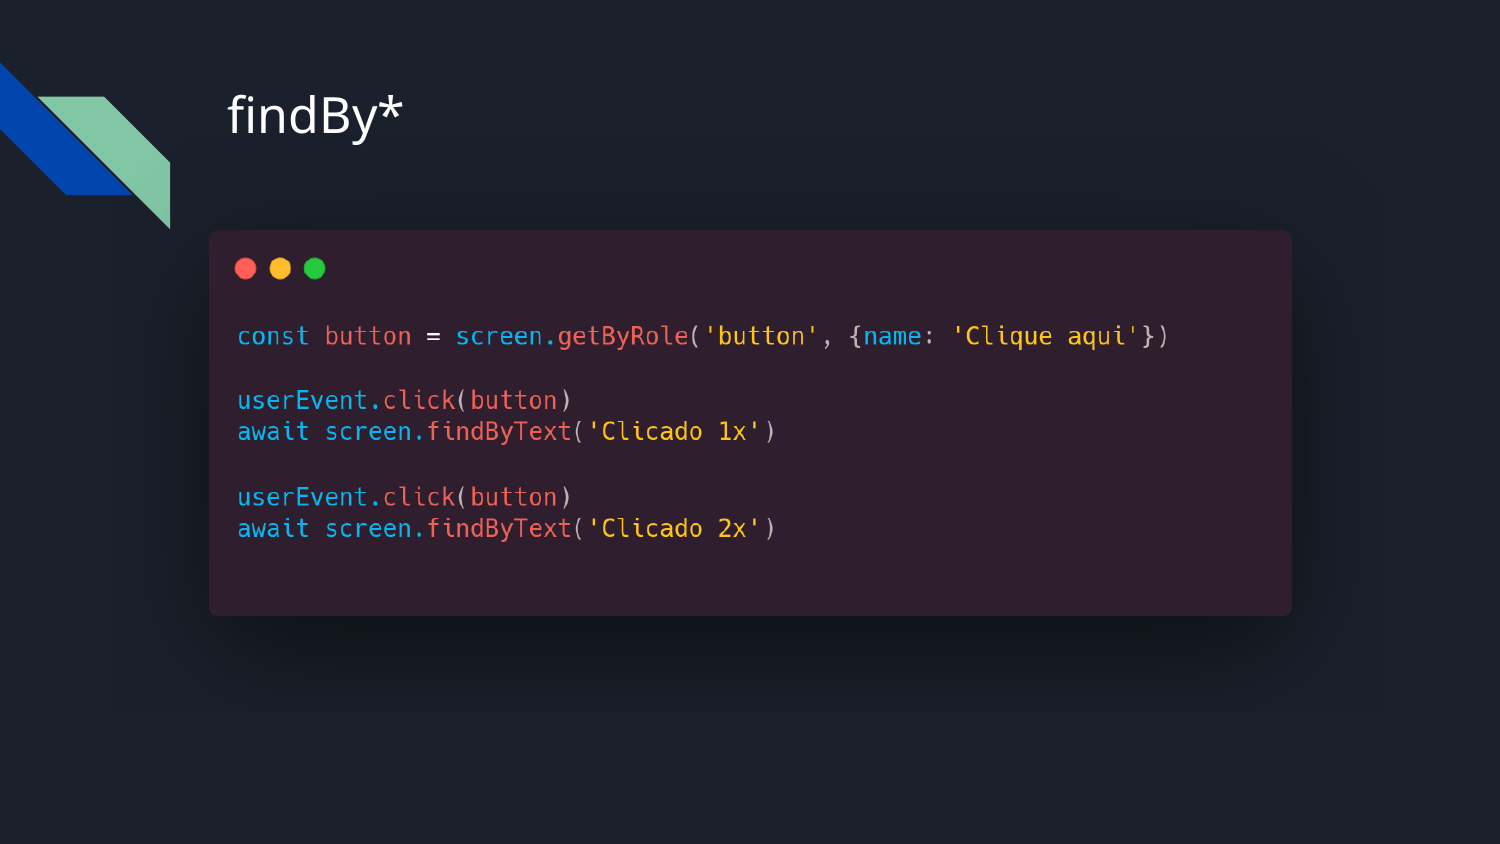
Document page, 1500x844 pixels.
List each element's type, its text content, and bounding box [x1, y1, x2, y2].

title findBy* [212, 64, 1368, 130]
picture [111, 131, 1389, 712]
